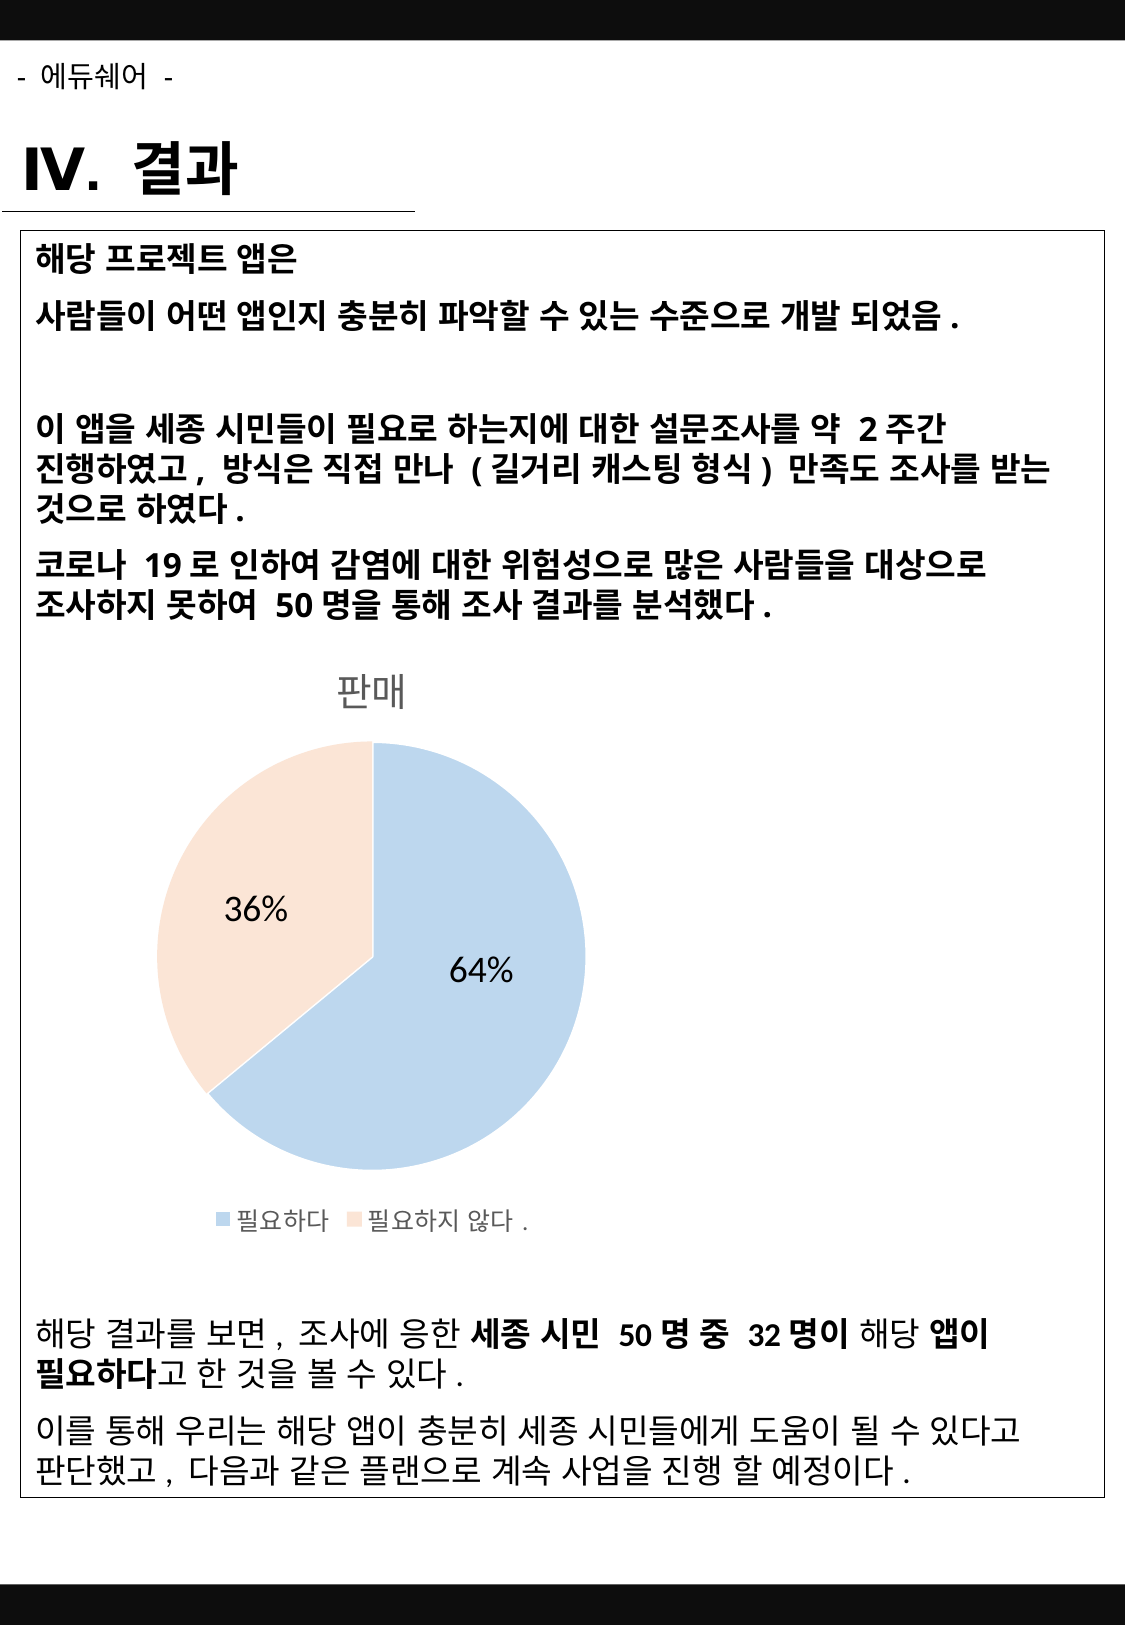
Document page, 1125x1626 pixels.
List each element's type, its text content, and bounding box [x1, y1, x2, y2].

text_box [0, 1583, 1125, 1625]
chart [0, 629, 885, 1244]
text_box Ⅳ. 결과 [6, 125, 254, 210]
text_box [0, 0, 1125, 41]
text_box - 에듀쉐어 - [2, 38, 467, 104]
text_box 해당 프로젝트 앱은 사람들이 어떤 앱인지 충분히 파악할 수 있는 수준으로 개발 되었음. 이 앱을 세종 시민들이 필요로 하는지에 대한 설문조사를 약 2주간 진행하였고, 방식은 직접 만나 (길거리 캐스팅 형식) 만족도 조사를 받는 것으로 하였다. 코로나 19로 인하여 감염에 대한 위험성으로 많은 사람들을 대상으로 조사하지 못하여 50명을 통해 조사 결과를 분석했다. 해당 결과를 보면, 조사에 응한 세종 시민 50명 중 32명이 해당 앱이 필요하다고 한 것을 볼 수 있다. 이를 통해 우리는 해당 앱이 충분히 세종 시민들에게 도움이 될 수 있다고 판단했고, 다음과 같은 플랜으로 계속 사업을 진행 할 예정이다. [20, 230, 1105, 1498]
